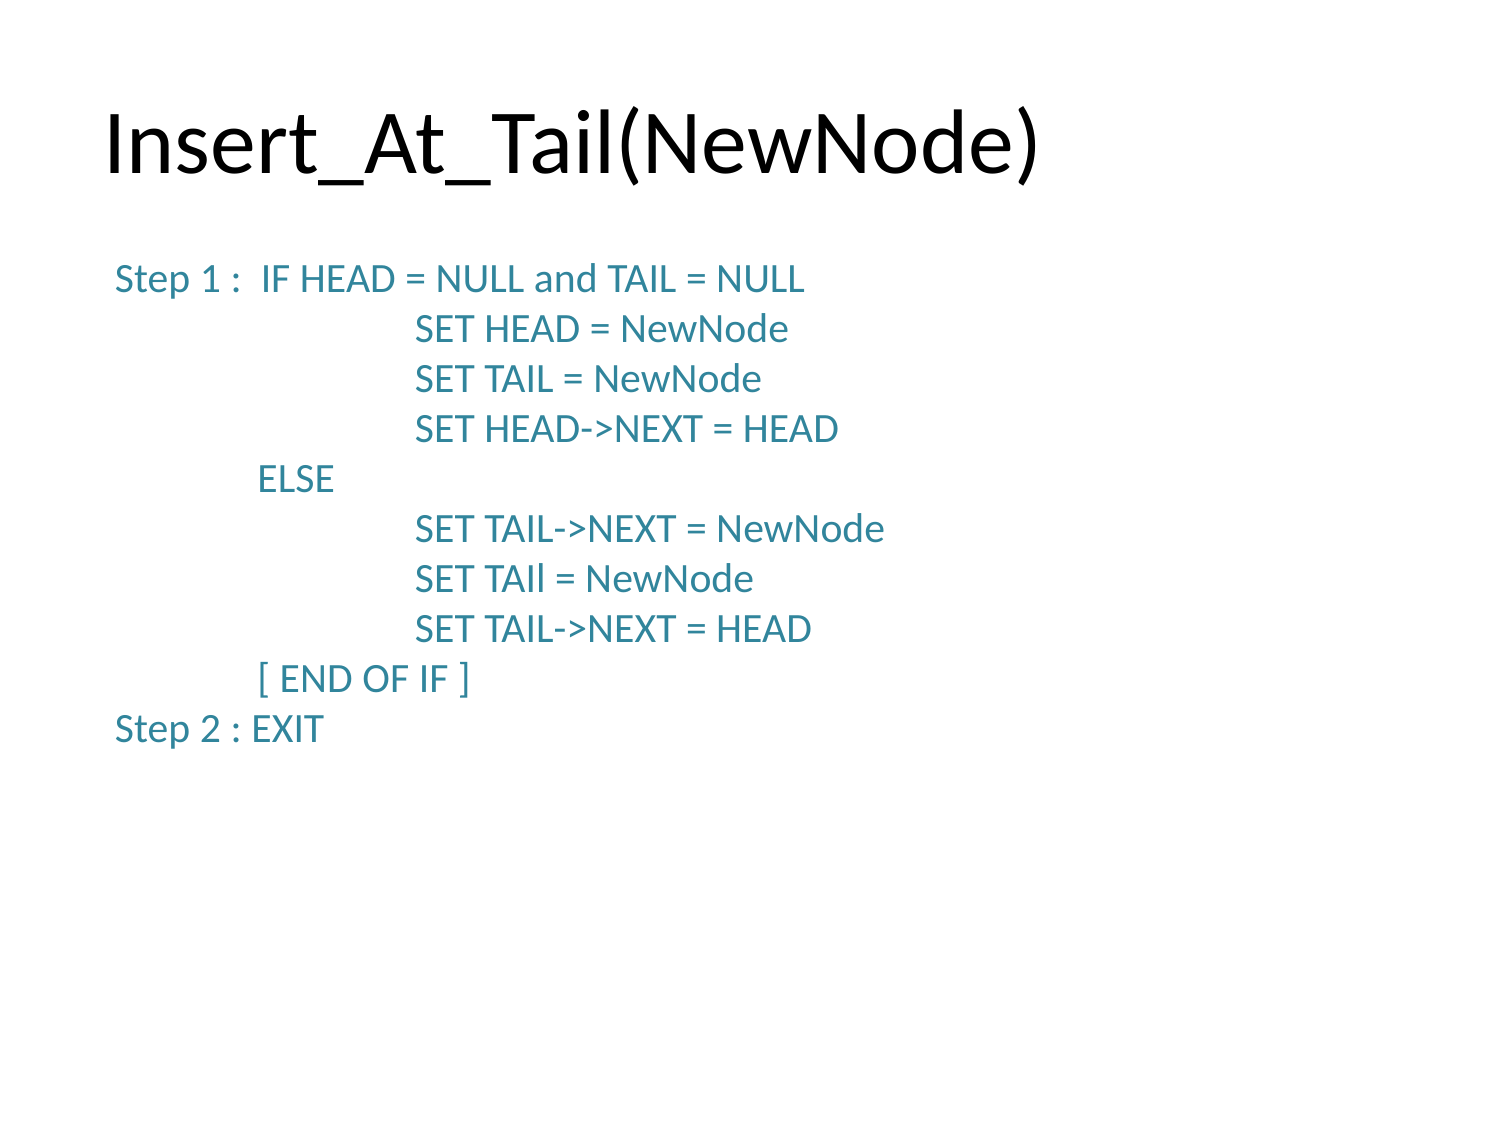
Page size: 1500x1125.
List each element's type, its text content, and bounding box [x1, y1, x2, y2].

text_box Insert_At_Tail(NewNode) [88, 42, 1439, 231]
text_box Step 1 : IF HEAD = NULL and TAIL = NULL SET HEAD = NewNode SET TAIL = NewNode SET HEAD->NEXT = HEAD ELSE SET TAIL->NEXT = NewNode SET TAIl = NewNode SET TAIL->NEXT = HEAD [ END OF IF ] Step 2 : EXIT [100, 243, 1294, 759]
